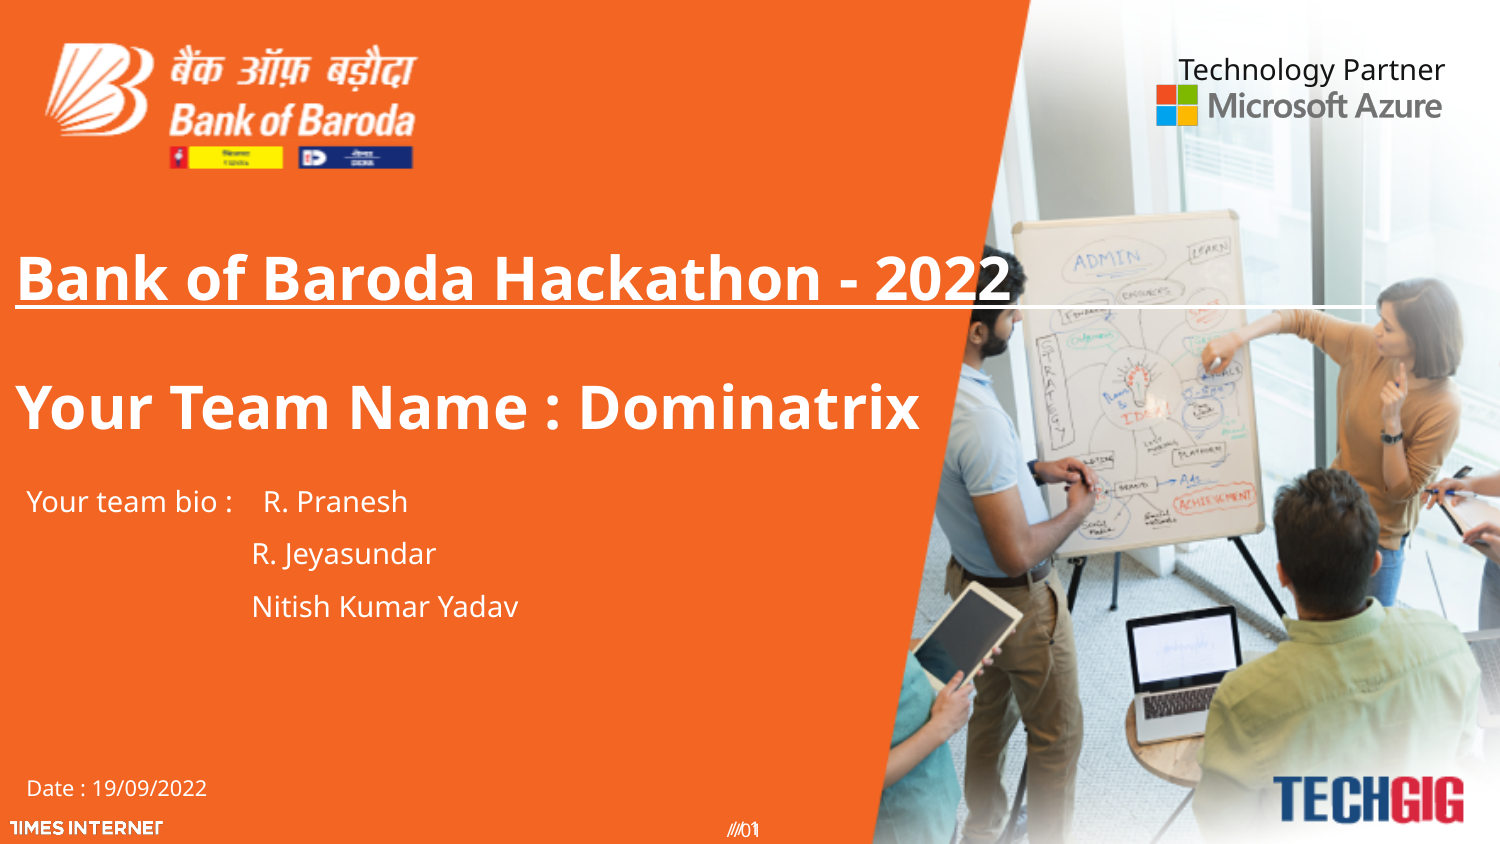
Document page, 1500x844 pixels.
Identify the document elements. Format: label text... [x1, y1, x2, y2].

title Bank of Baroda Hackathon - 2022 [0, 225, 1500, 320]
picture [0, 0, 1500, 225]
text_box Your Team Name : Dominatrix [0, 354, 1016, 457]
text_box Your team bio : R. Pranesh R. Jeyasundar Nitish Kumar Yadav Date : 19/09/2022 [11, 450, 750, 643]
picture [0, 320, 1500, 844]
text_box Technology Partner [1116, 19, 1500, 102]
